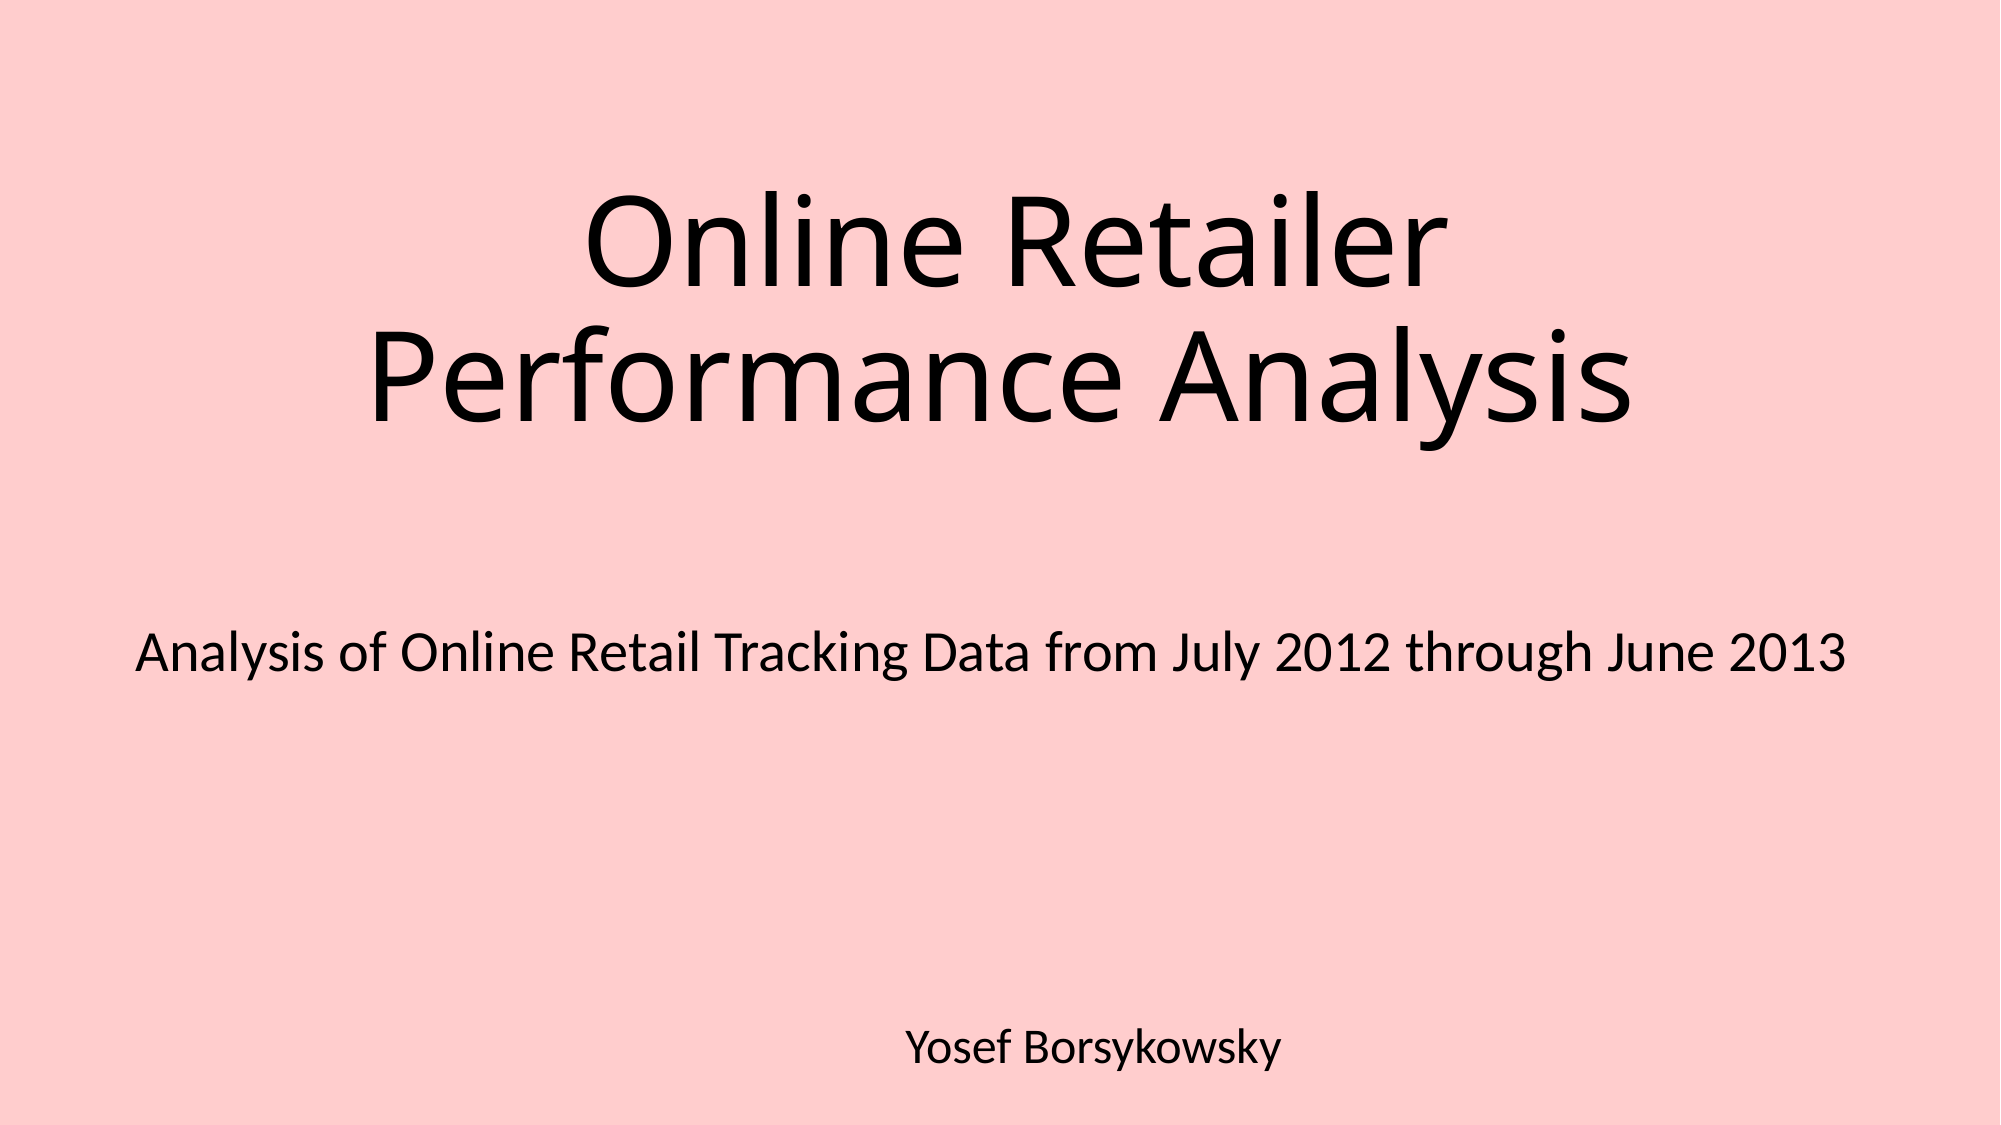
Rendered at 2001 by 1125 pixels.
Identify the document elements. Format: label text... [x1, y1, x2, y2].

title Online Retailer Performance Analysis [249, 64, 1750, 457]
text_box Analysis of Online Retail Tracking Data from July 2012 through June 2013 [121, 605, 1879, 691]
subtitle Yosef Borsykowsky [343, 1012, 1844, 1125]
